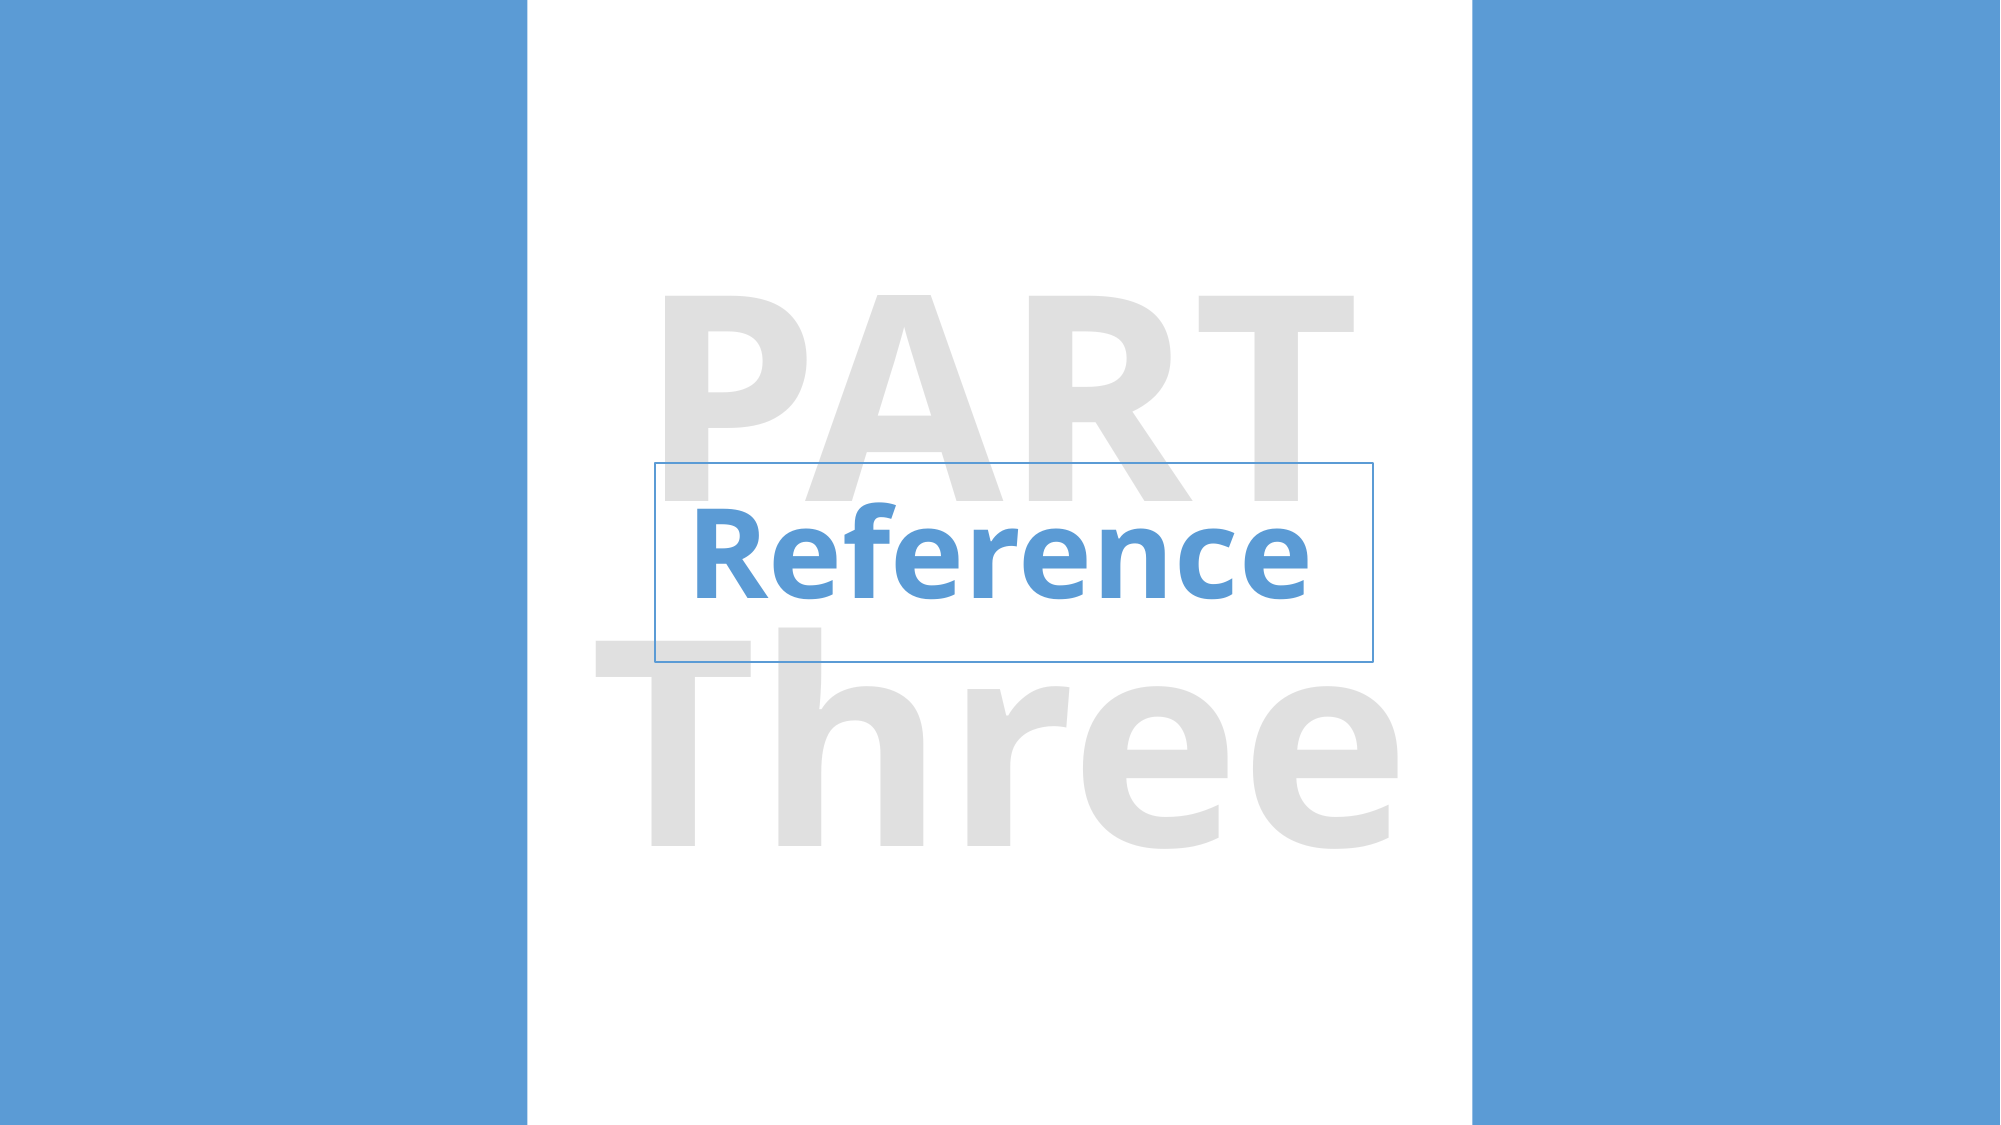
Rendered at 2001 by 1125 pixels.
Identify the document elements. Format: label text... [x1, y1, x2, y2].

text_box [0, 0, 529, 1125]
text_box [641, 463, 1373, 662]
text_box [1471, 0, 2000, 1125]
text_box PART Three [529, 206, 1471, 912]
